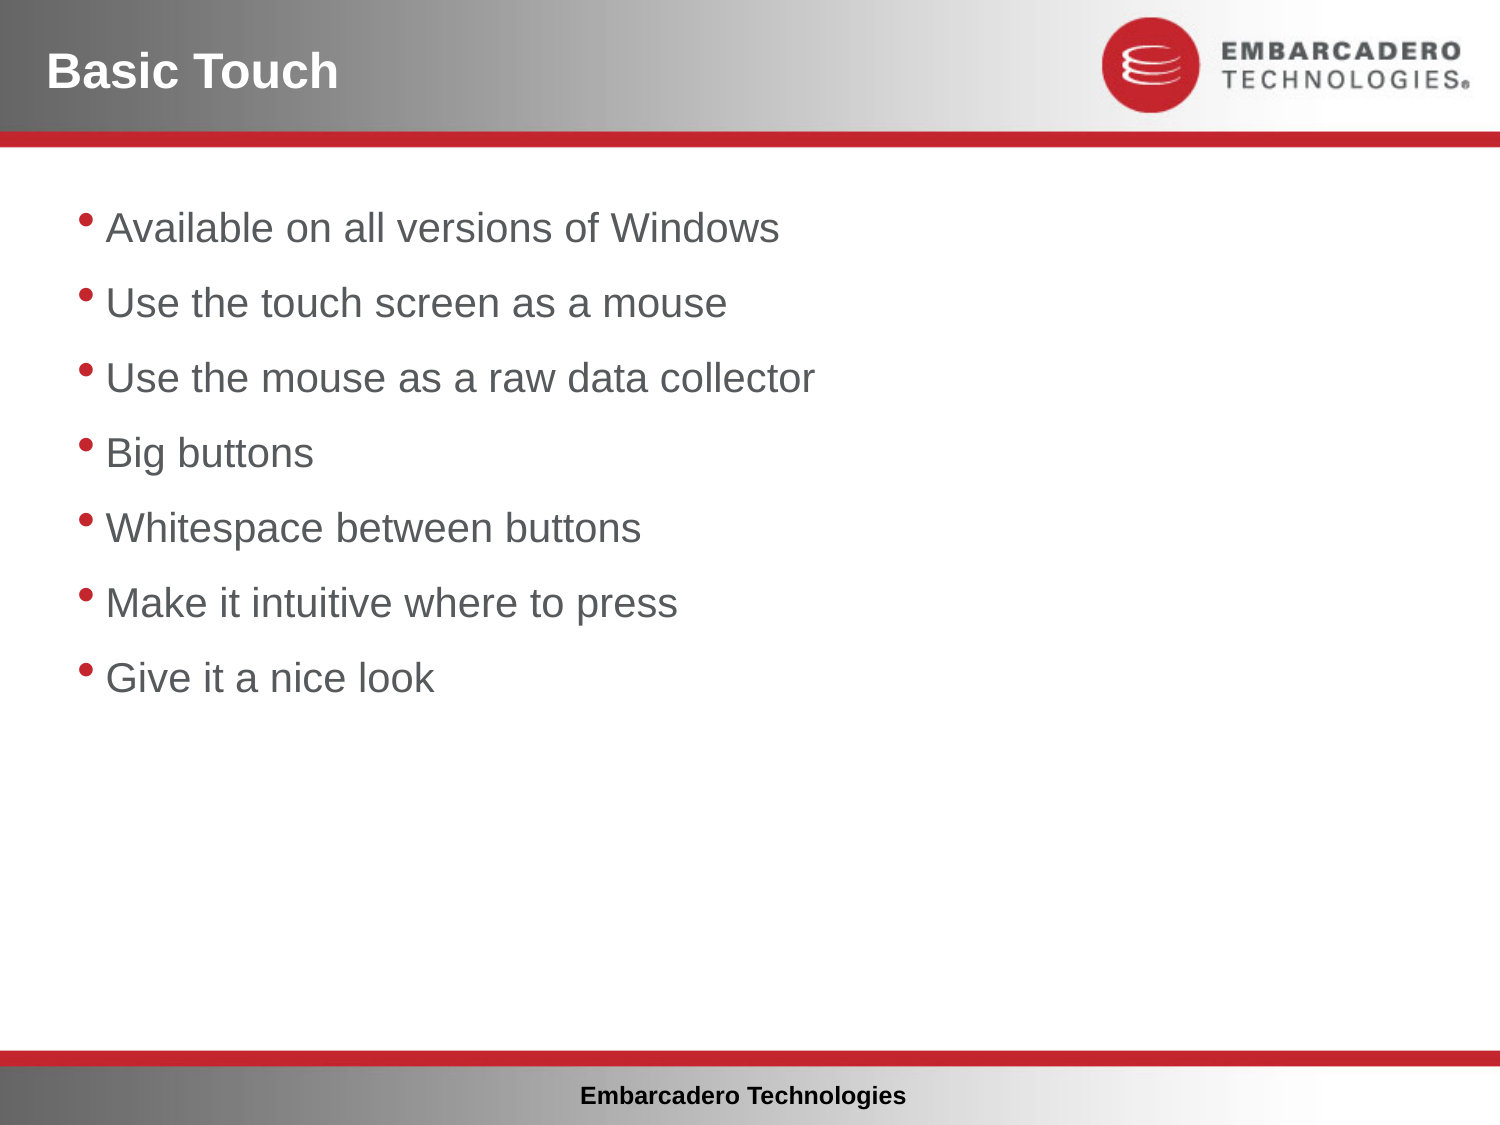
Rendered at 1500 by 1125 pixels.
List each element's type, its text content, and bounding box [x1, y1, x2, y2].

title Basic Touch [30, 30, 913, 107]
picture [0, 0, 1500, 1125]
list Available on all versions of Windows Use the touch screen as a mouse Use the mouse as a raw data collector Big buttons Whitespace between buttons Make it intuitive where to press Give it a nice look [62, 180, 1466, 1002]
